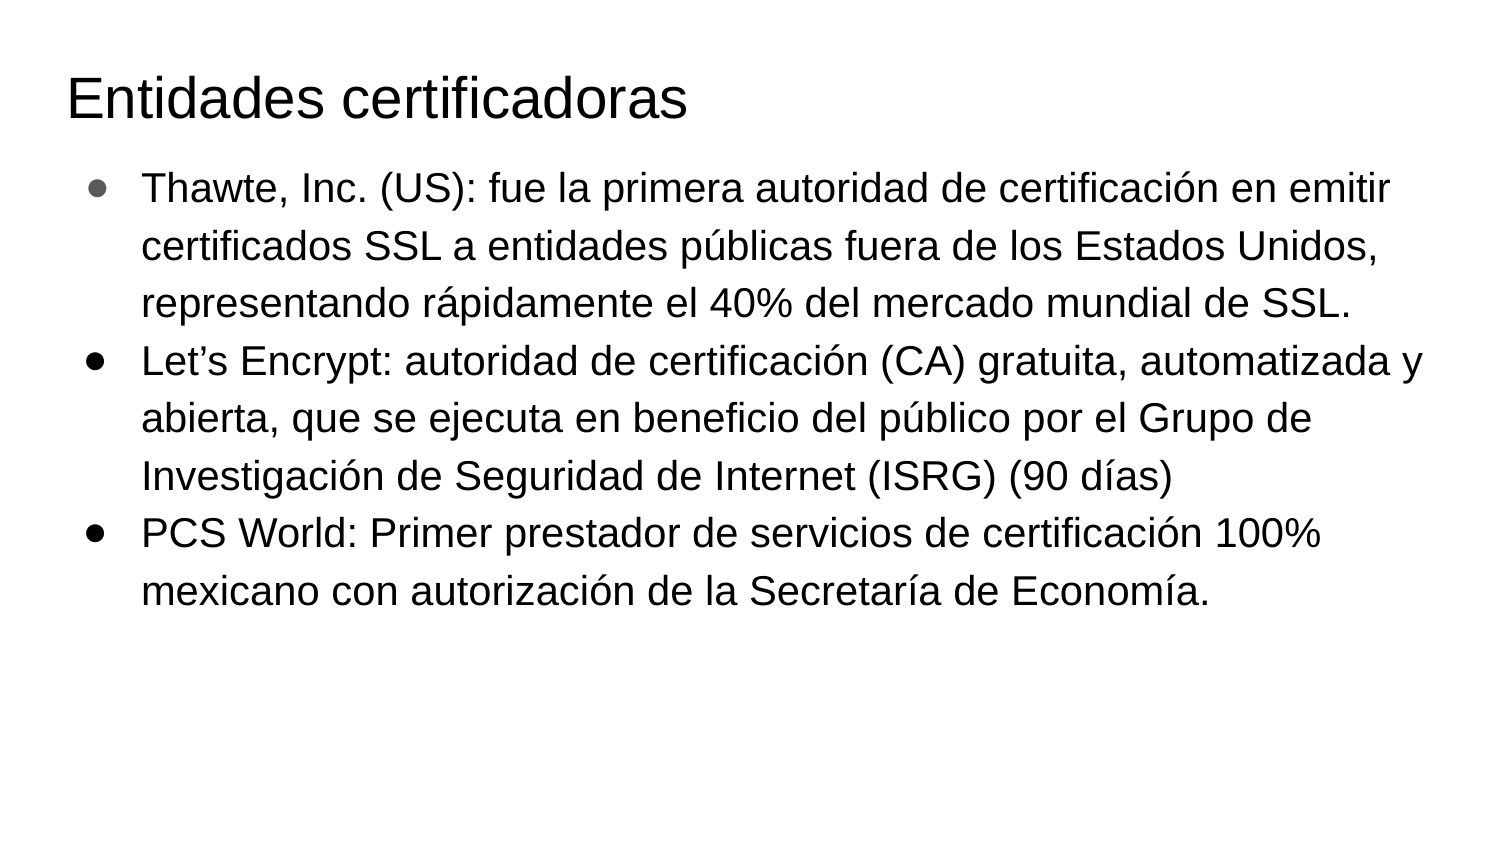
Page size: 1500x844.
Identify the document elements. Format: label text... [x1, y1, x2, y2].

title Entidades certificadoras [51, 44, 1449, 138]
list Thawte, Inc. (US): fue la primera autoridad de certificación en emitir certificados SSL a entidades públicas fuera de los Estados Unidos, representando rápidamente el 40% del mercado mundial de SSL. Let’s Encrypt: autoridad de certificación (CA) gratuita, automatizada y abierta, que se ejecuta en beneficio del público por el Grupo de Investigación de Seguridad de Internet (ISRG) (90 días) PCS World: Primer prestador de servicios de certificación 100% mexicano con autorización de la Secretaría de Economía. [51, 138, 1449, 750]
